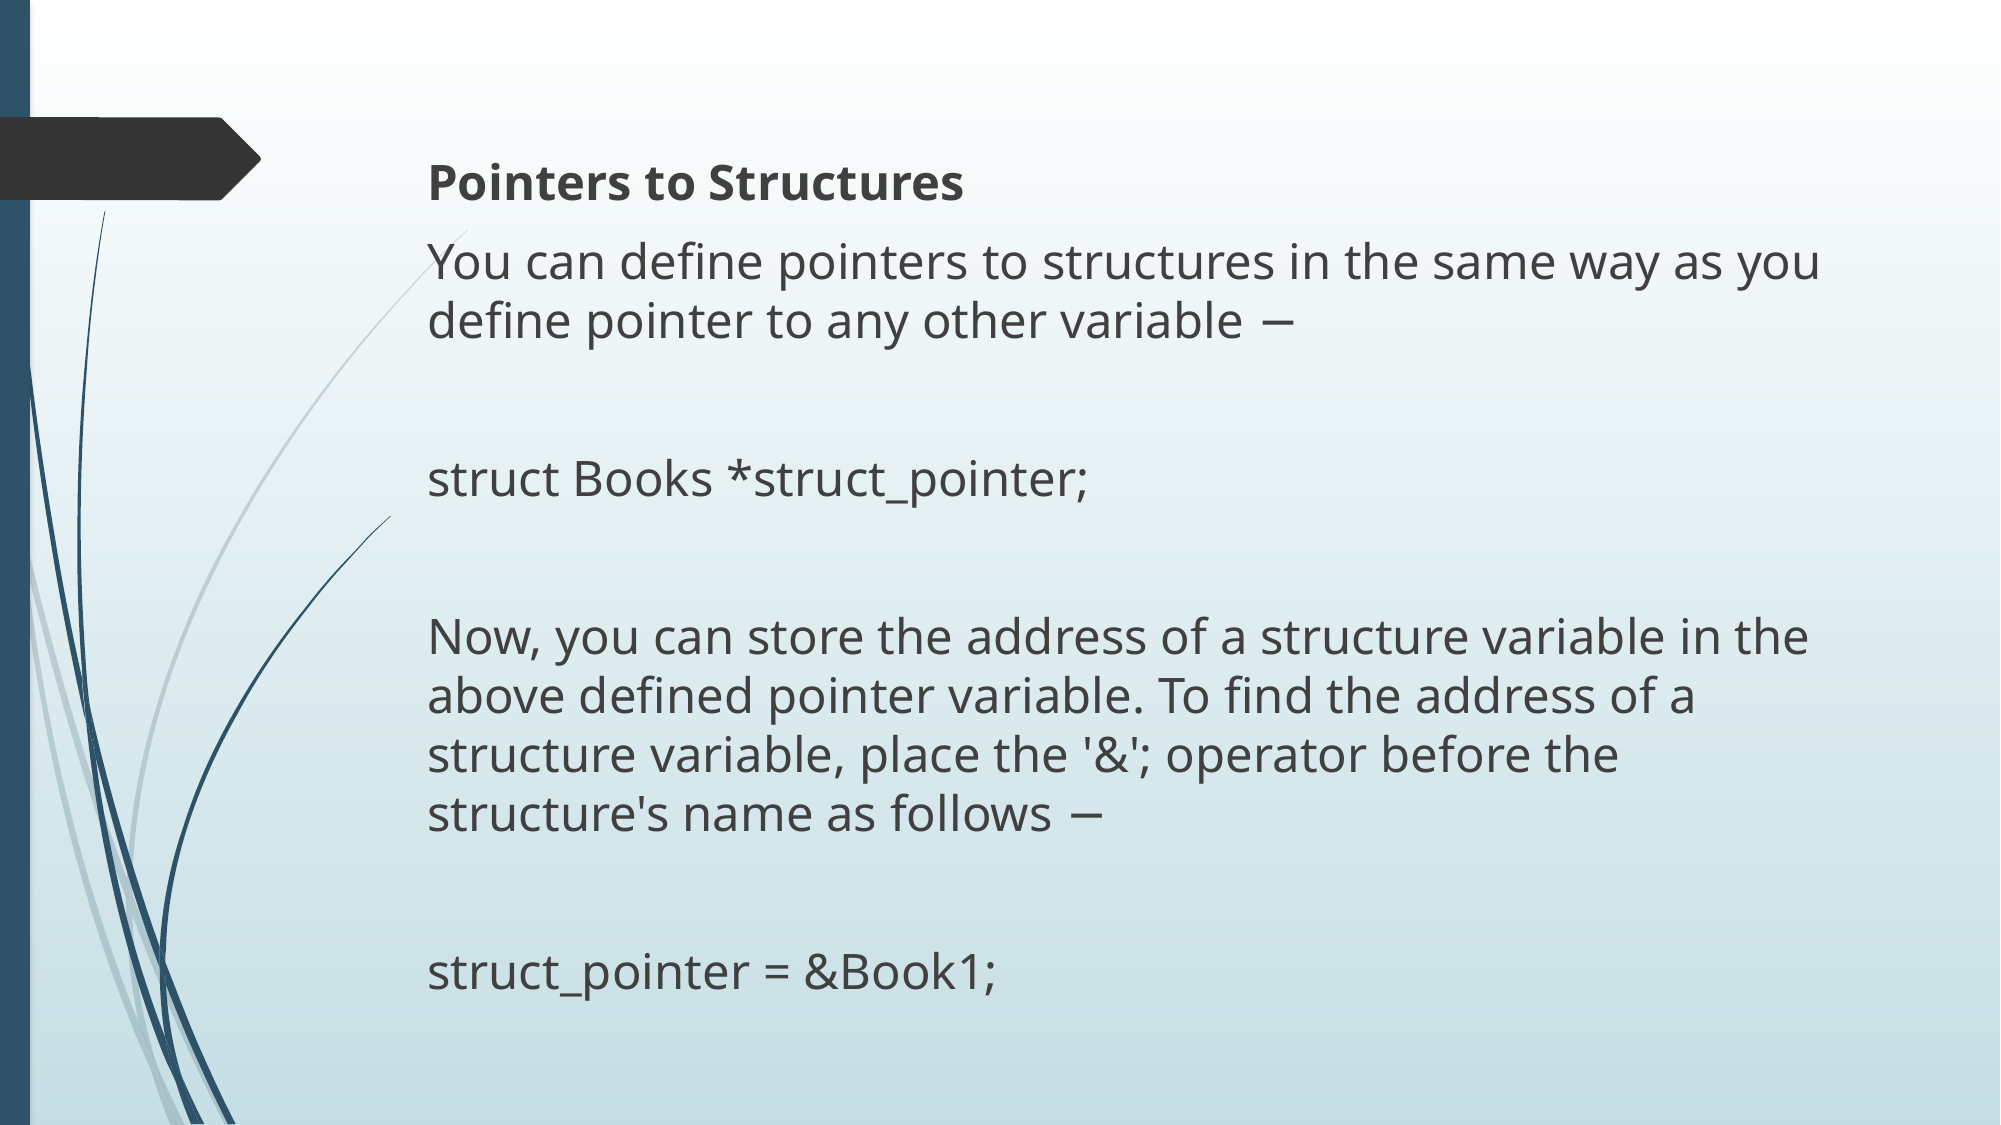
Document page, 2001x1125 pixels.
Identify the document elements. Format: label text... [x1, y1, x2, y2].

list Pointers to Structures You can define pointers to structures in the same way as you define pointer to any other variable − struct Books *struct_pointer; Now, you can store the address of a structure variable in the above defined pointer variable. To find the address of a structure variable, place the '&'; operator before the structure's name as follows − struct_pointer = &Book1; [412, 143, 1875, 1008]
